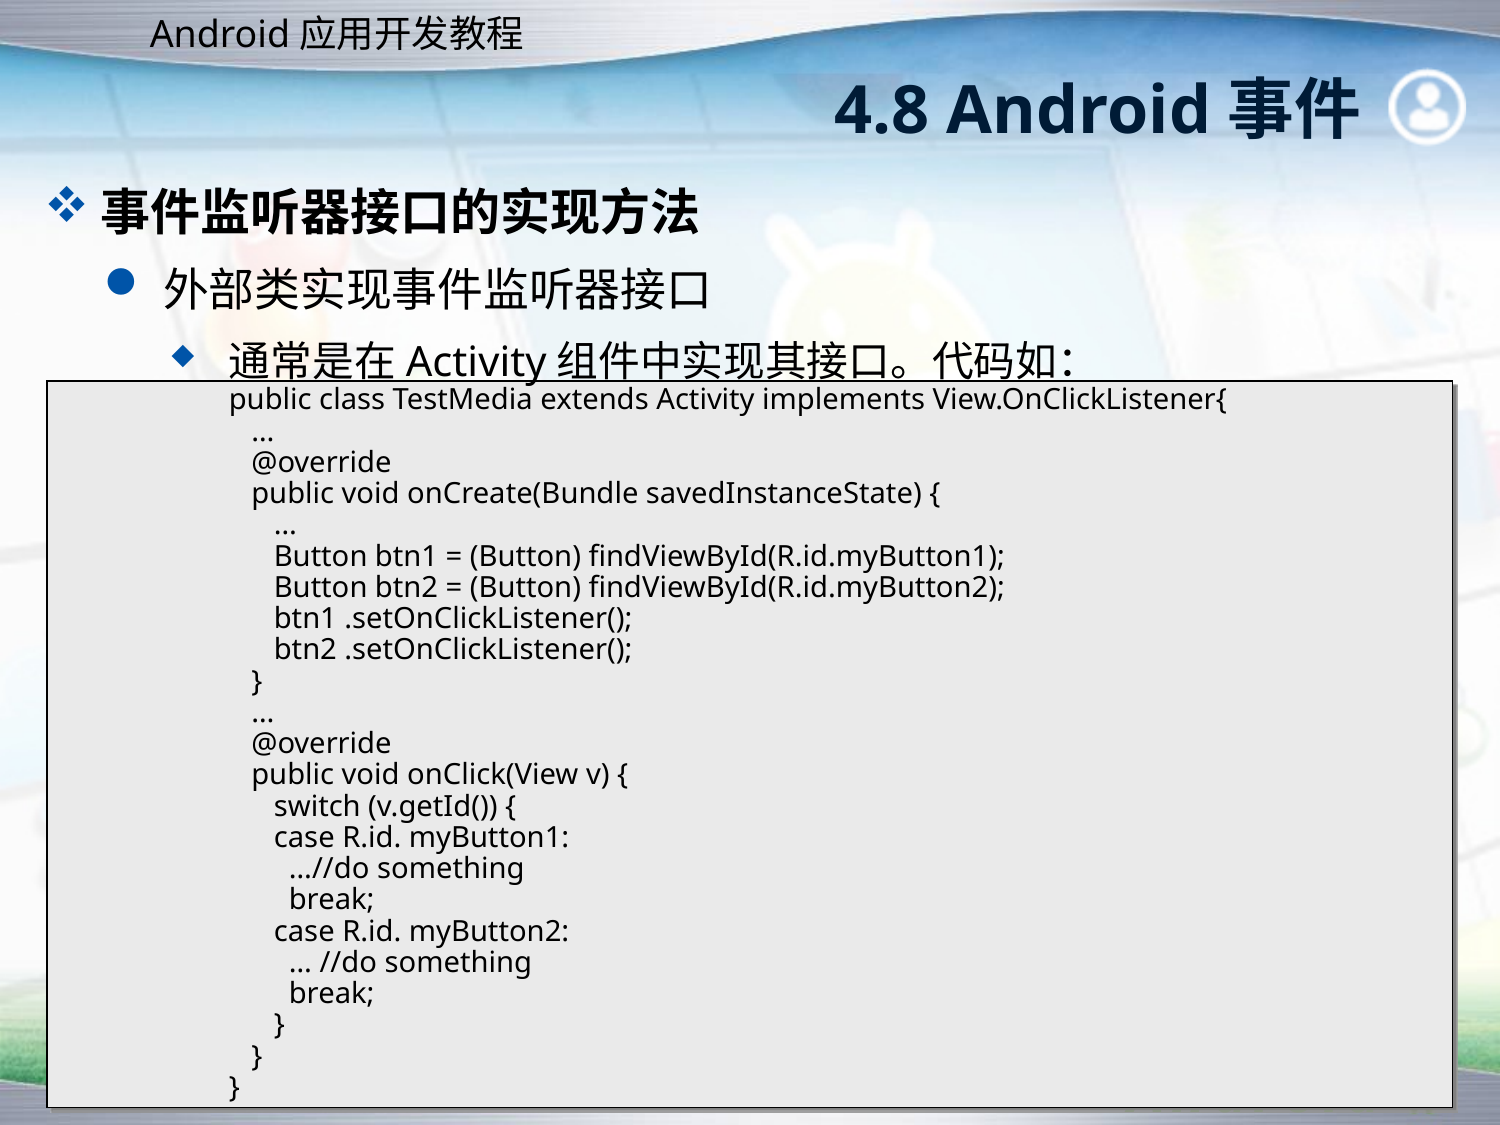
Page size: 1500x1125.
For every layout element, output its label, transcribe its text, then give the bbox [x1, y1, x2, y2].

title 4.8 Android事件 [213, 66, 1377, 147]
list 事件监听器接口的实现方法 外部类实现事件监听器接口 通常是在Activity组件中实现其接口。代码如： public class TestMedia extends Activity implements View.OnClickListener{ … @override public void onCreate(Bundle savedInstanceState) { … Button btn1 = (Button) findViewById(R.id.myButton1); Button btn2 = (Button) findViewById(R.id.myButton2); btn1 .setOnClickListener(); btn2 .setOnClickListener(); } … @override public void onClick(View v) { switch (v.getId()) { case R.id. myButton1: …//do something break; case R.id. myButton2: … //do something break; } } } [29, 160, 1460, 1024]
text_box [46, 1024, 1453, 1108]
picture [0, 1, 1500, 1125]
